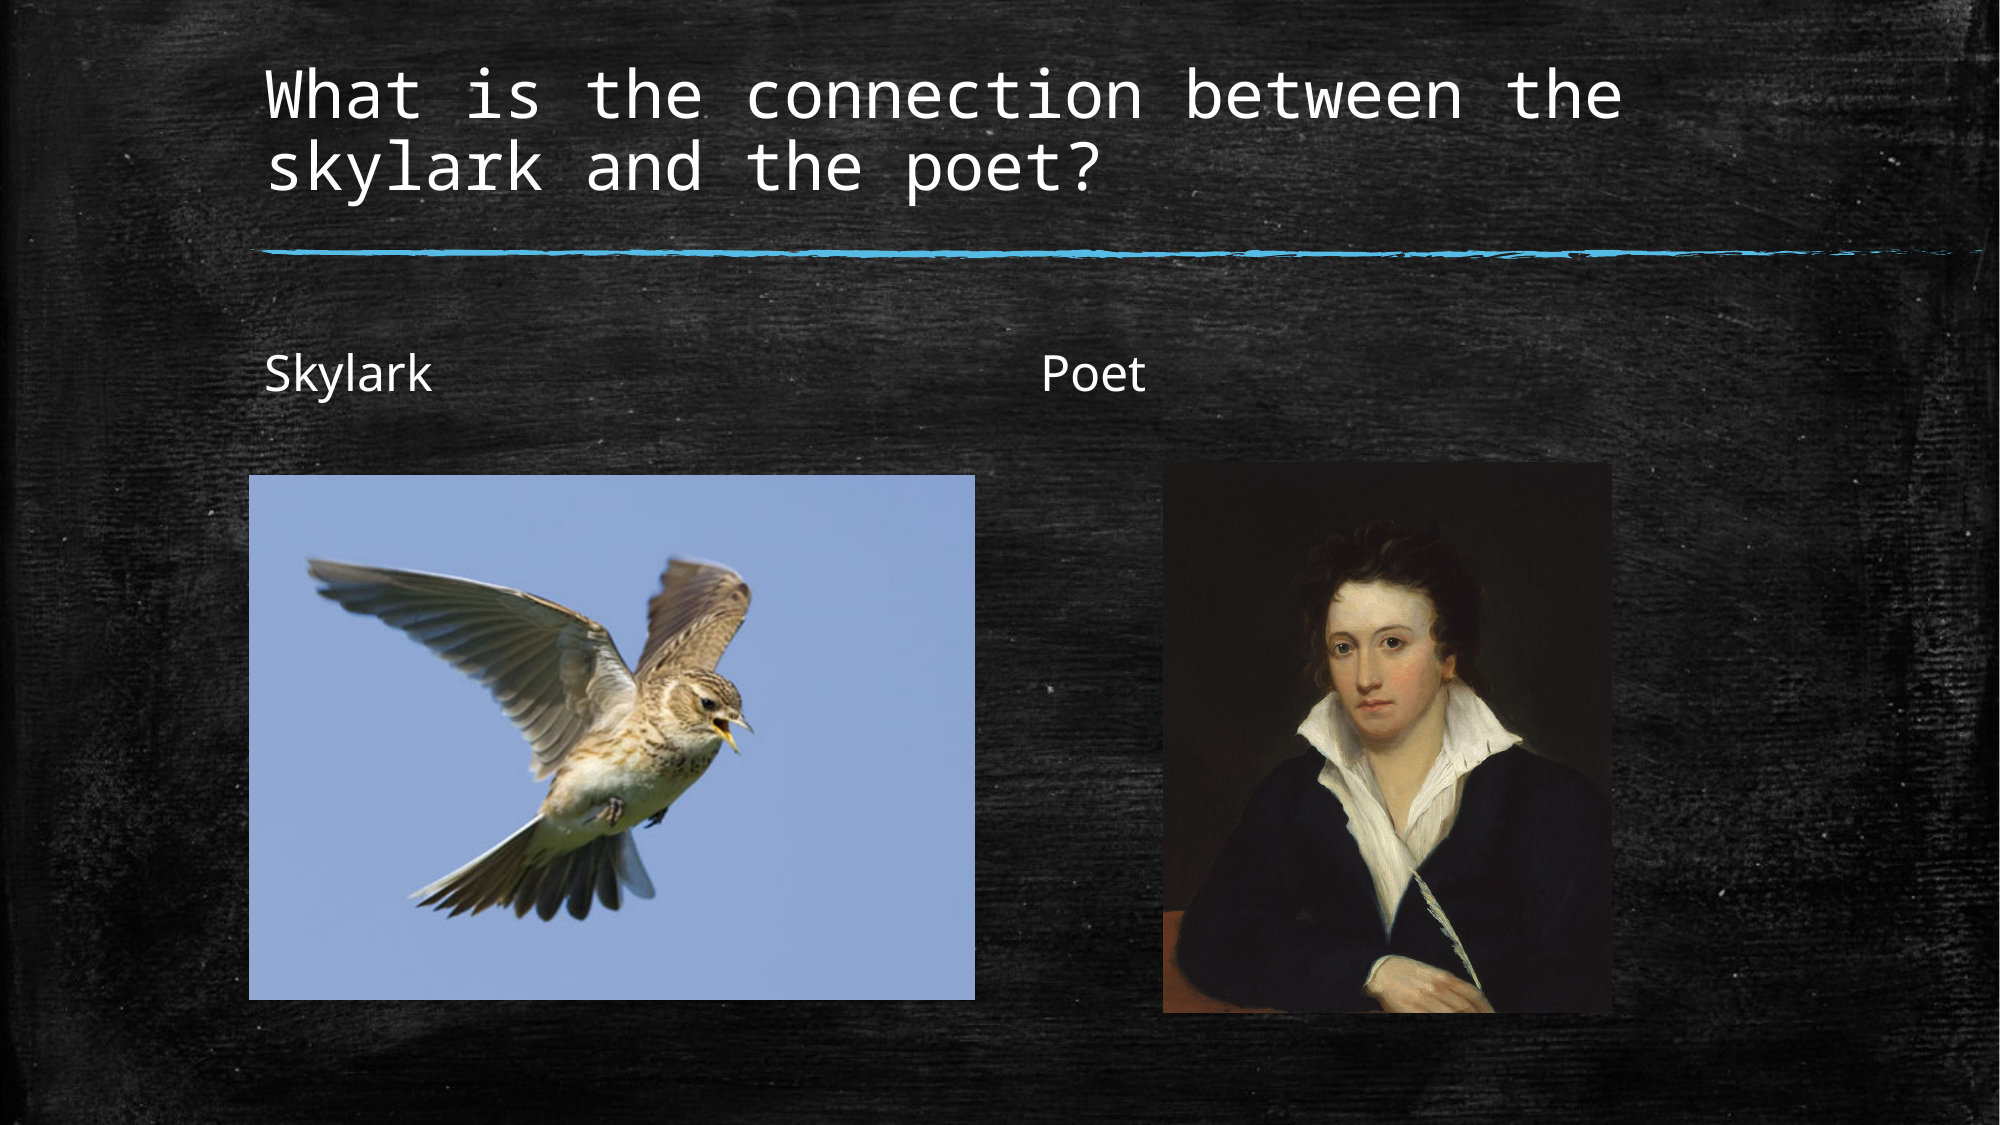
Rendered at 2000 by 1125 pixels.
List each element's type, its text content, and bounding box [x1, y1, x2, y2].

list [249, 475, 975, 1000]
title What is the connection between the skylark and the poet? [249, 45, 1750, 213]
list Poet [1025, 312, 1750, 438]
list Skylark [249, 312, 975, 438]
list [1163, 462, 1612, 1013]
